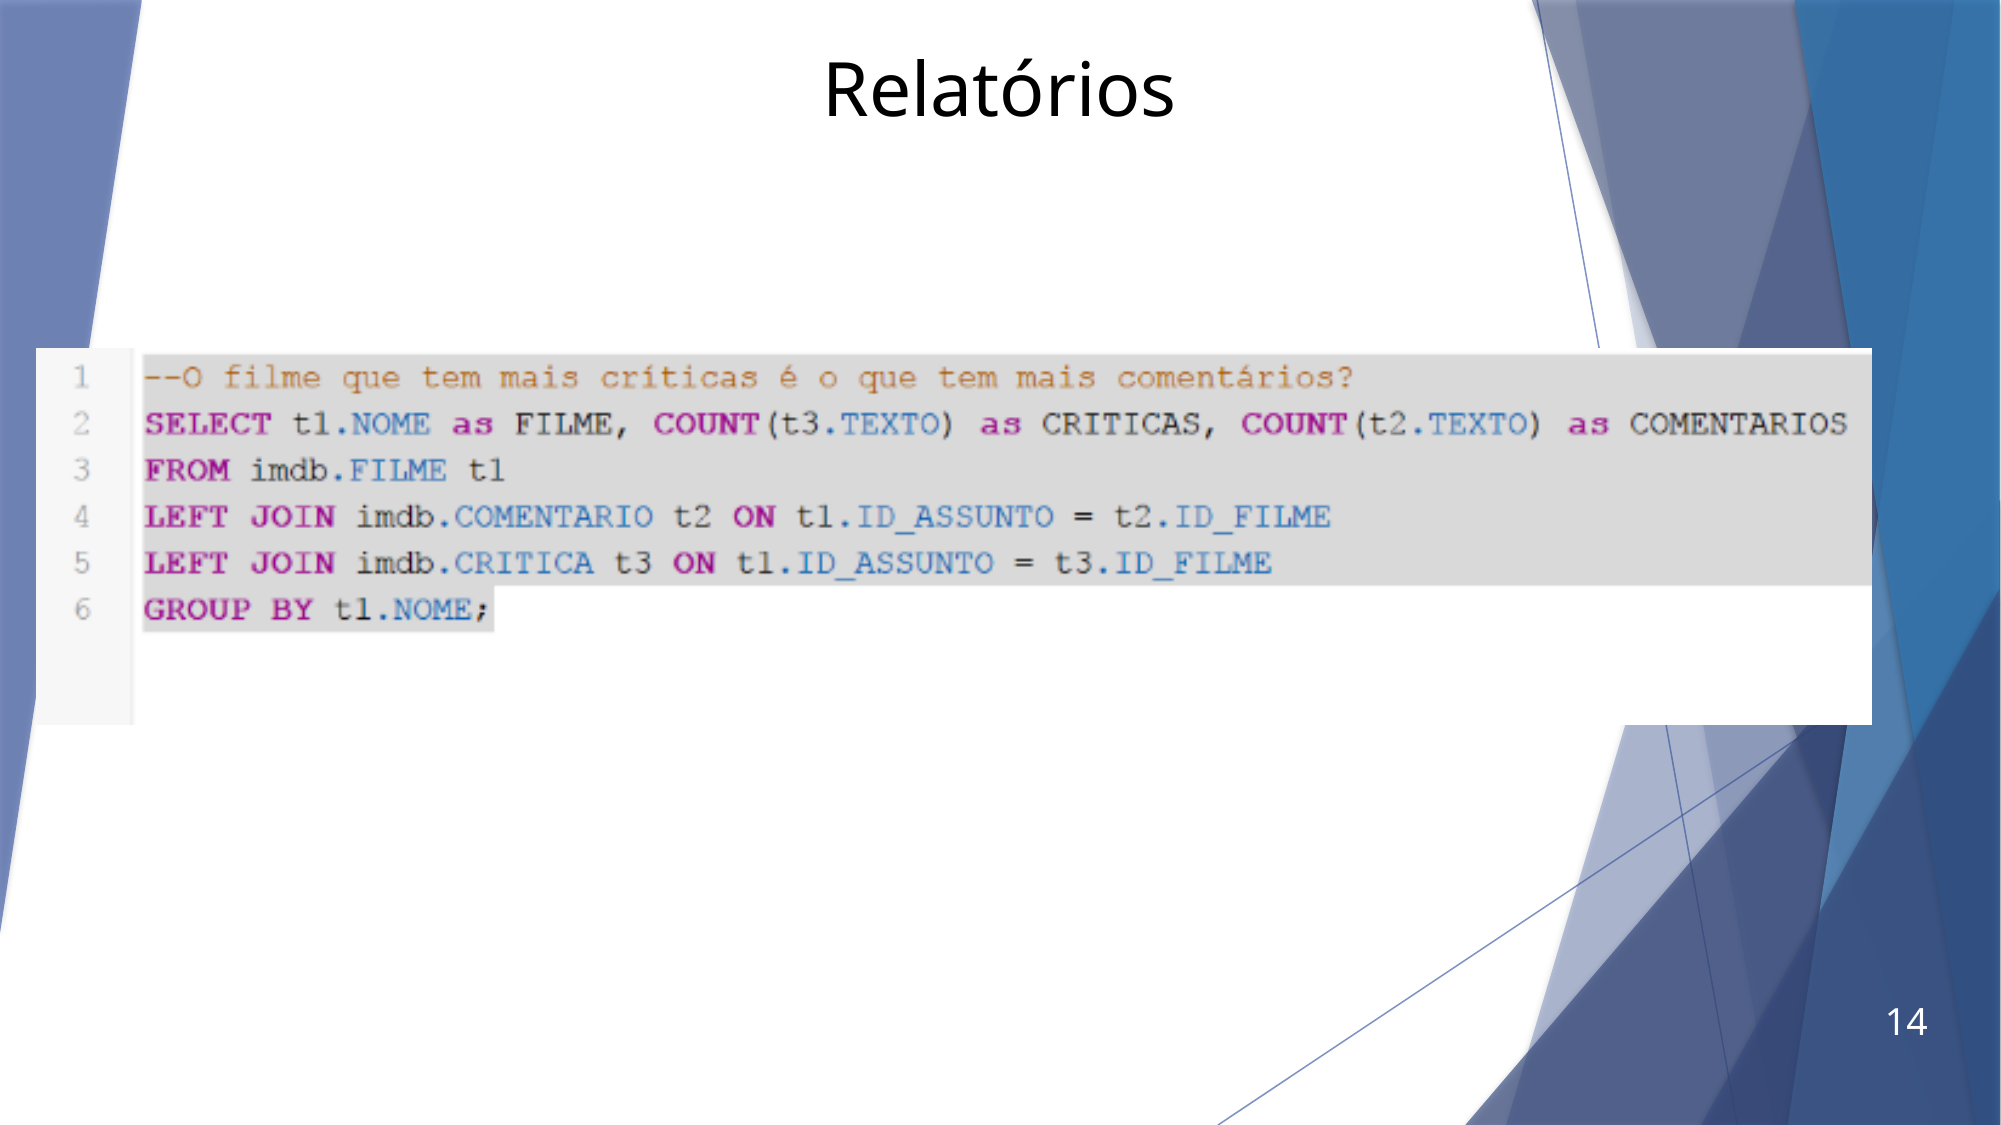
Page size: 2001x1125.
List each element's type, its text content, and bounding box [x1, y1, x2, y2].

slide_number 14 [1830, 993, 1943, 1053]
text_box [223, 271, 1684, 346]
text_box Relatórios [0, 33, 2000, 139]
picture [35, 347, 1872, 726]
